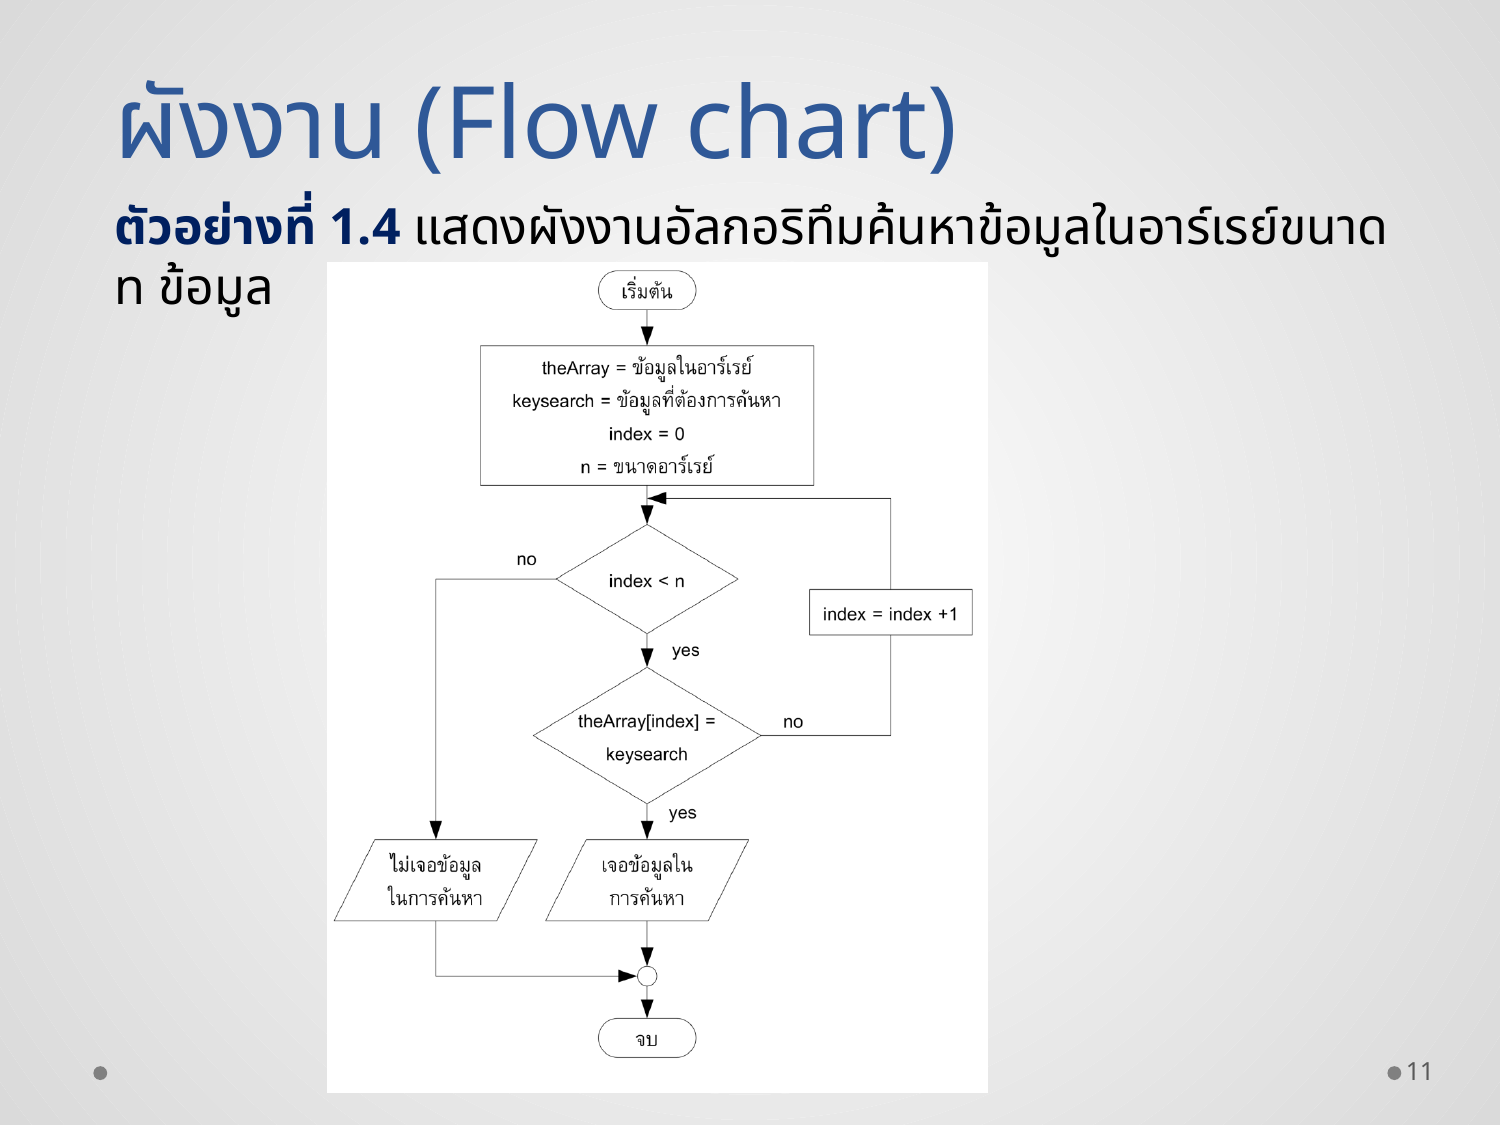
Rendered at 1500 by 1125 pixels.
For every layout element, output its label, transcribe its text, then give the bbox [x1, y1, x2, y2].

text_box ผังงาน (Flow chart) [99, 49, 1450, 200]
slide_number 11 [1401, 1042, 1494, 1103]
text_box ตัวอย่างที่ 1.4 แสดงผังงานอัลกอริทึมค้นหาข้อมูลในอาร์เรย์ขนาด n ข้อมูล [99, 200, 1425, 322]
picture [327, 262, 988, 1093]
